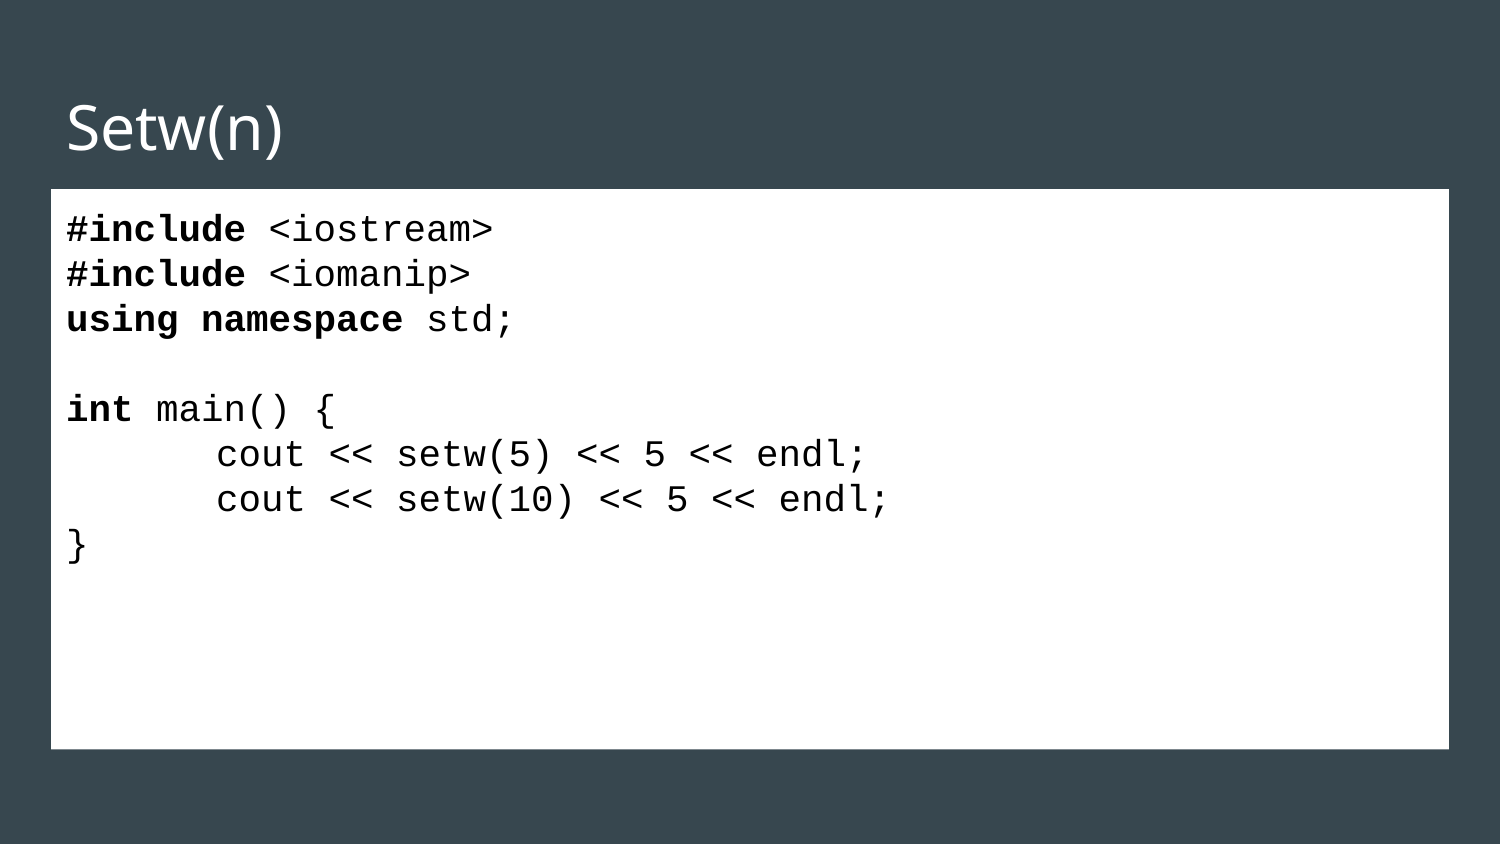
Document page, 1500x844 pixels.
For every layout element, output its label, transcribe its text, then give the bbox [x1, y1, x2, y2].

list #include <iostream> #include <iomanip> using namespace std; int main() { cout << setw(5) << 5 << endl; cout << setw(10) << 5 << endl; } [51, 189, 1449, 750]
title Setw(n) [51, 72, 1449, 167]
